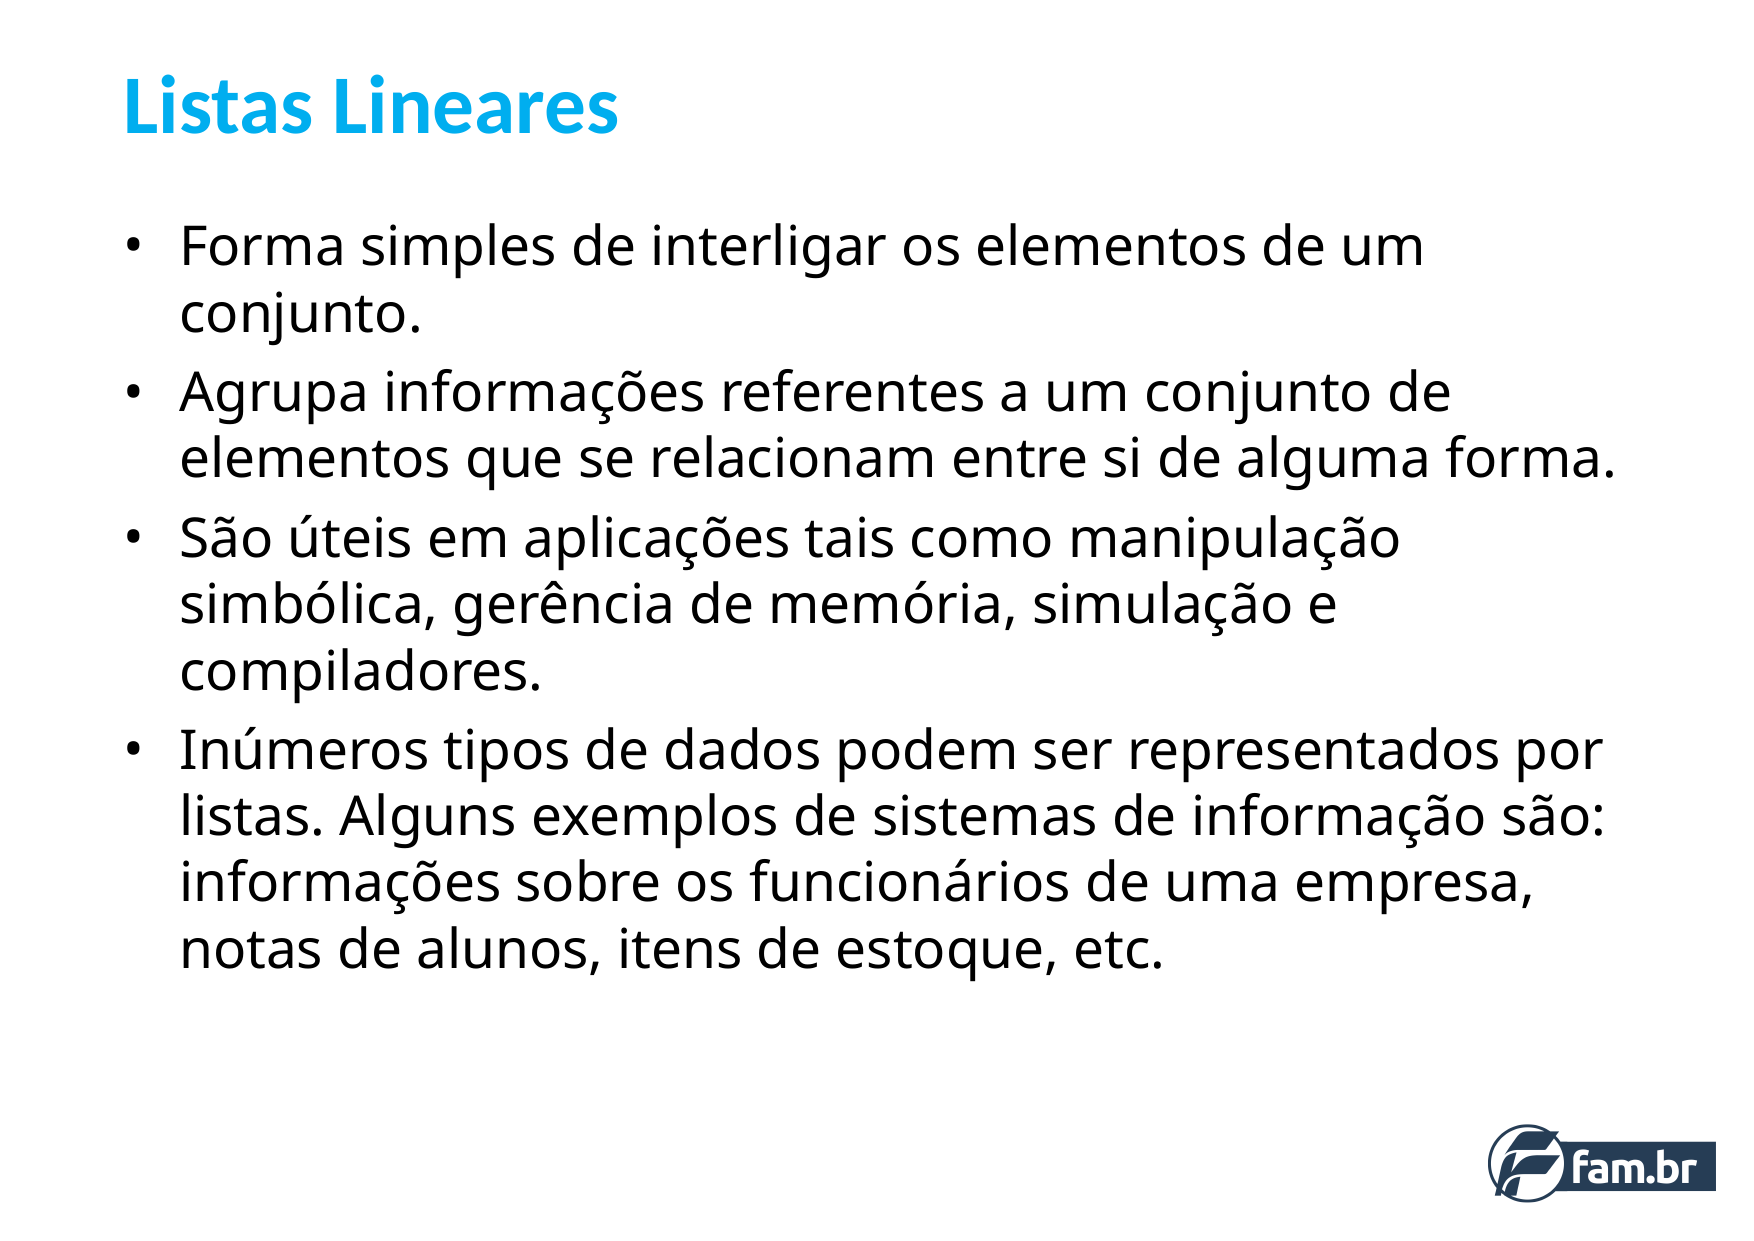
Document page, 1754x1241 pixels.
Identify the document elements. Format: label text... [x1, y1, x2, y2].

text_box Forma simples de interligar os elementos de um conjunto. Agrupa informações referentes a um conjunto de elementos que se relacionam entre si de alguma forma. São úteis em aplicações tais como manipulação simbólica, gerência de memória, simulação e compiladores. Inúmeros tipos de dados podem ser representados por listas. Alguns exemplos de sistemas de informação são: informações sobre os funcionários de uma empresa, notas de alunos, itens de estoque, etc. [108, 203, 1672, 1201]
text_box Listas Lineares [108, 49, 1567, 152]
picture [1471, 1111, 1736, 1214]
